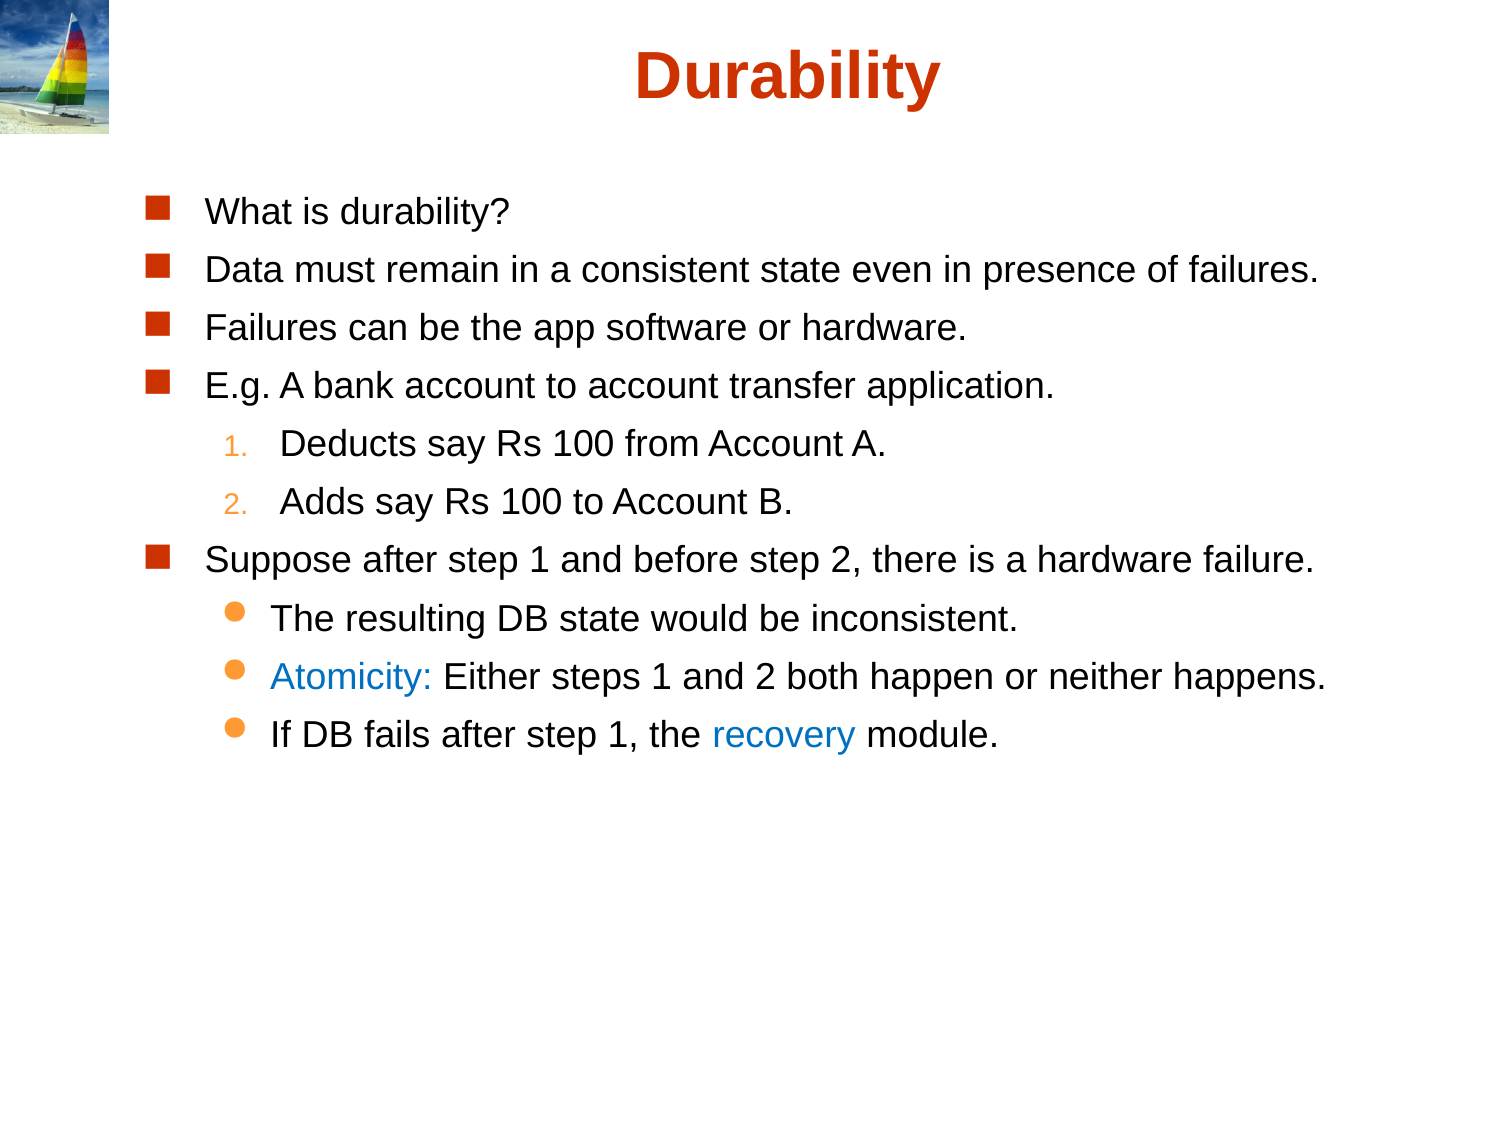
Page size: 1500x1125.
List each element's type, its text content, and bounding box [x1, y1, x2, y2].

title Durability [125, 18, 1452, 120]
list What is durability? Data must remain in a consistent state even in presence of failures. Failures can be the app software or hardware. E.g. A bank account to account transfer application. Deducts say Rs 100 from Account A. Adds say Rs 100 to Account B. Suppose after step 1 and before step 2, there is a hardware failure. The resulting DB state would be inconsistent. Atomicity: Either steps 1 and 2 both happen or neither happens. If DB fails after step 1, the recovery module. [133, 179, 1391, 984]
picture [0, 0, 109, 134]
